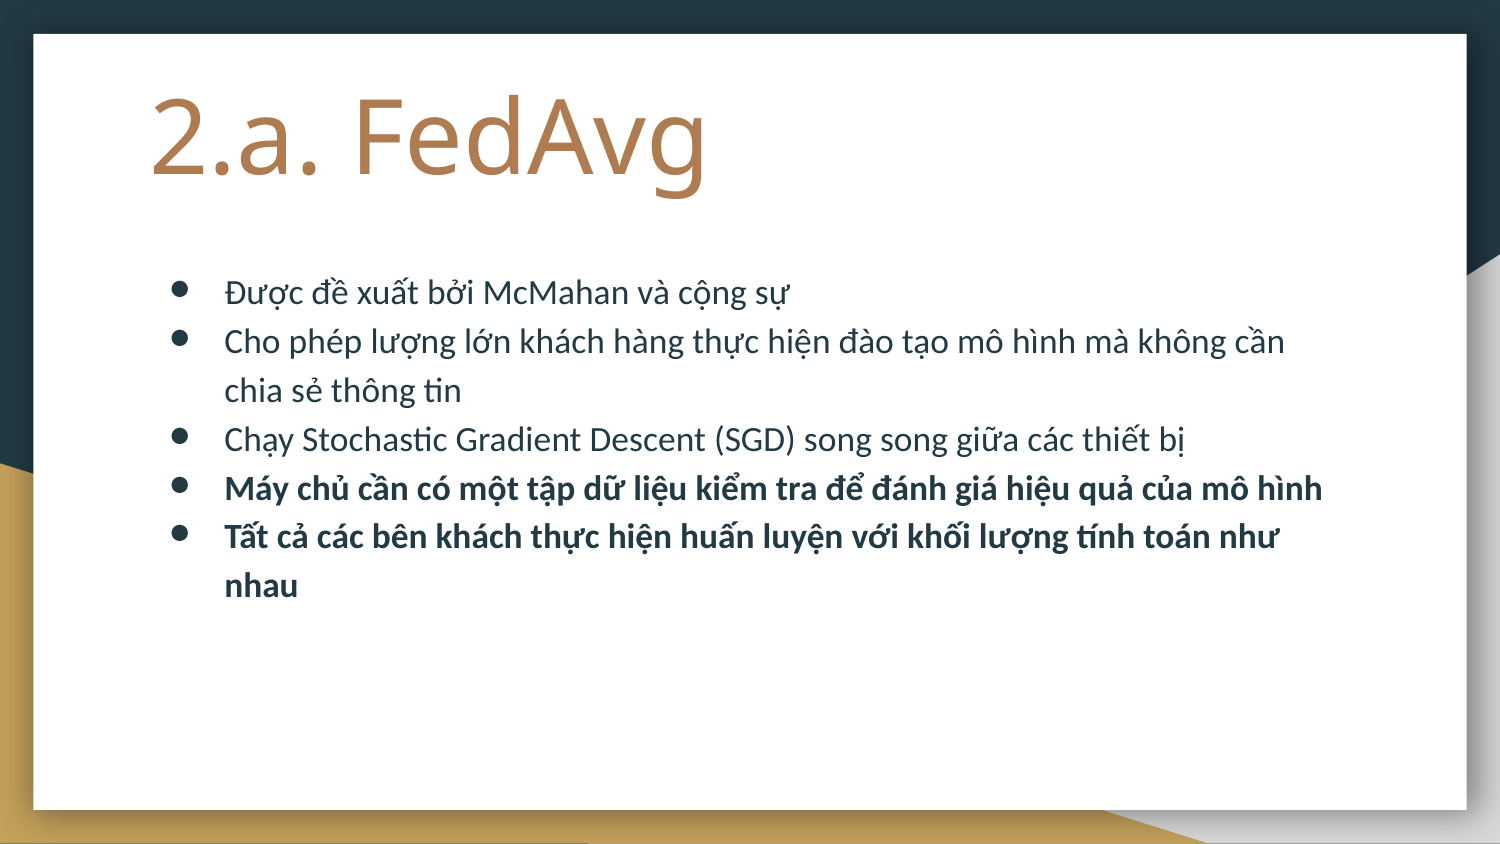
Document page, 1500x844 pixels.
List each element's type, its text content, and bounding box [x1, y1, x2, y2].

title 2.a. FedAvg [134, 55, 1366, 213]
list Được đề xuất bởi McMahan và cộng sự Cho phép lượng lớn khách hàng thực hiện đào tạo mô hình mà không cần chia sẻ thông tin Chạy Stochastic Gradient Descent (SGD) song song giữa các thiết bị Máy chủ cần có một tập dữ liệu kiểm tra để đánh giá hiệu quả của mô hình Tất cả các bên khách thực hiện huấn luyện với khối lượng tính toán như nhau [134, 247, 1366, 650]
